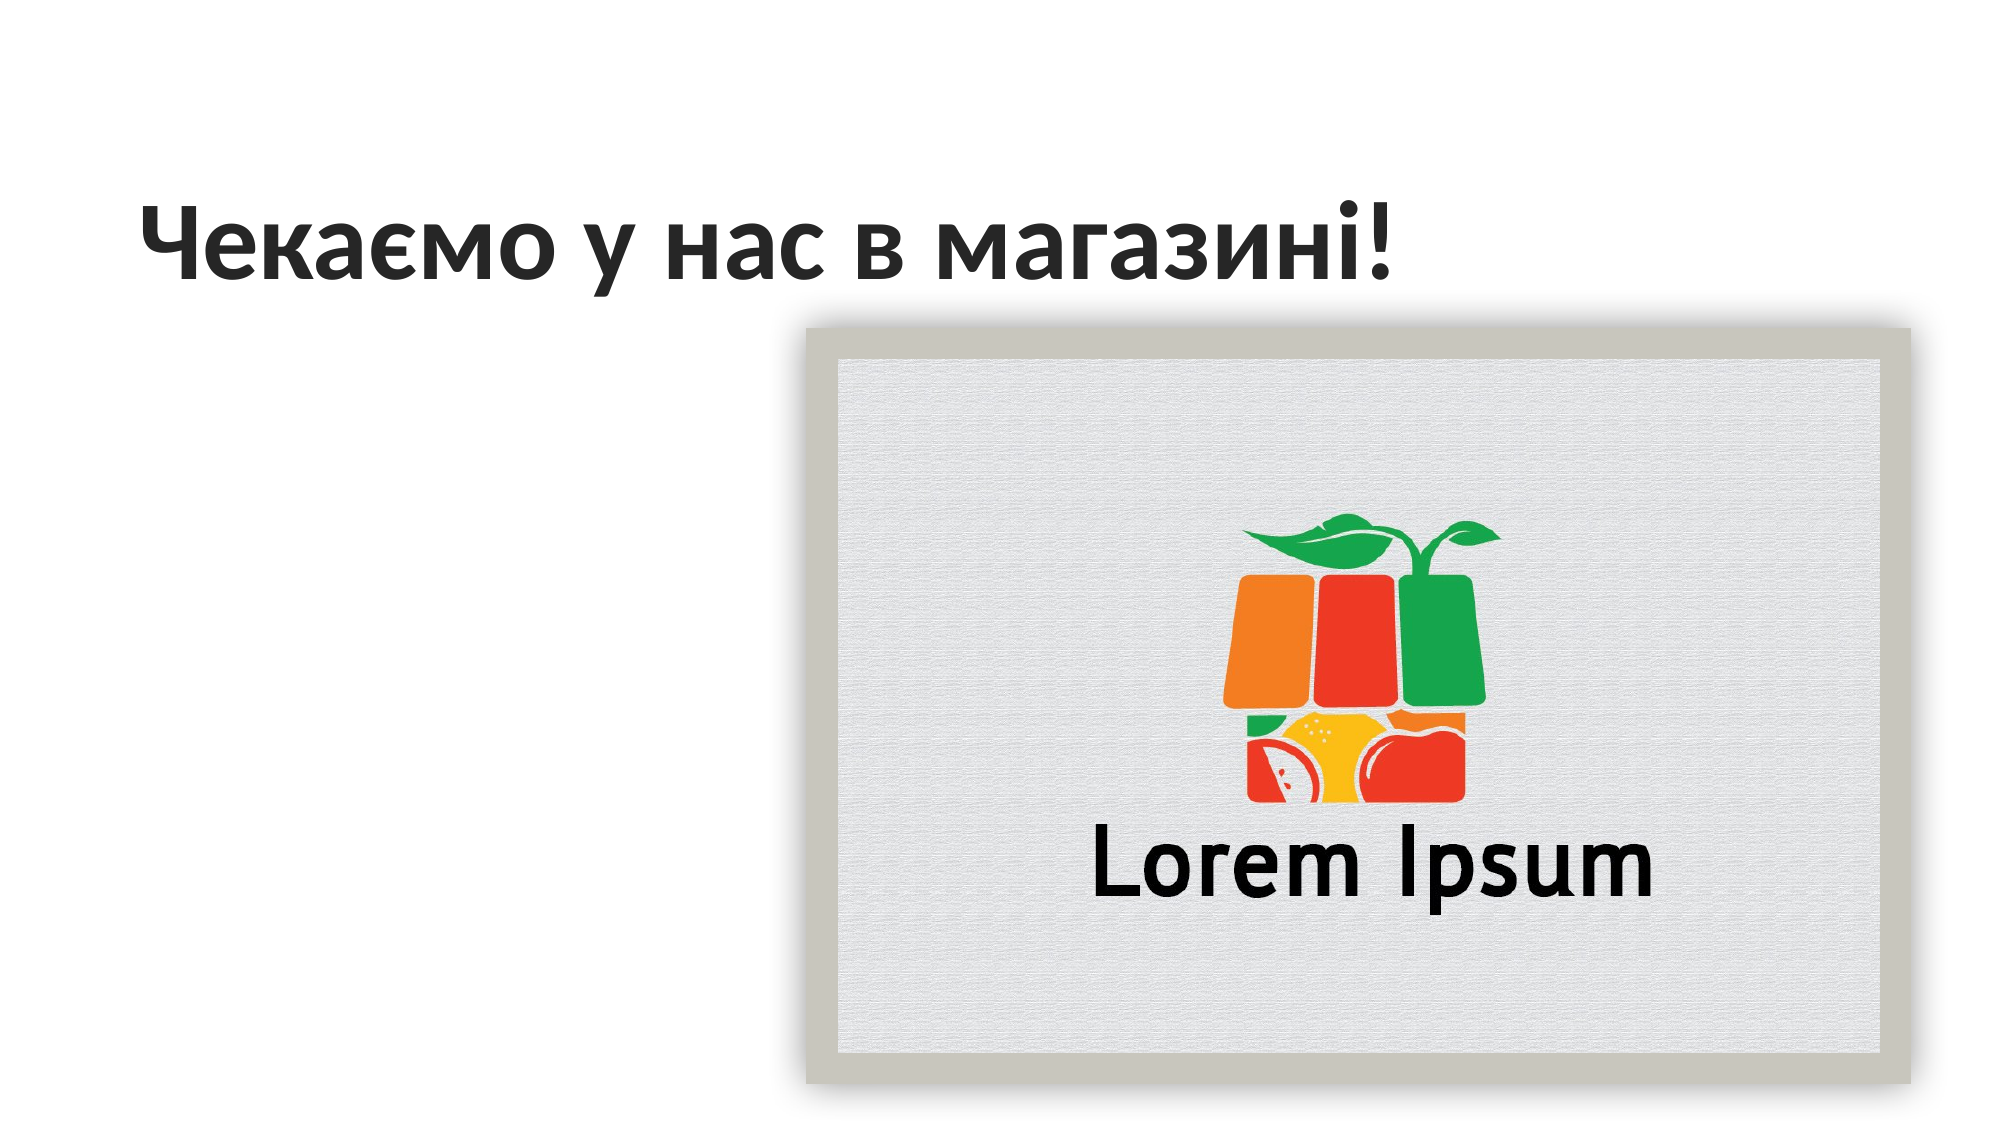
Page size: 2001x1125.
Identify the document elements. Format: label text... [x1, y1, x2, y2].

text_box Чекаємо у нас в магазині! [123, 159, 1416, 310]
picture [837, 358, 1881, 1053]
